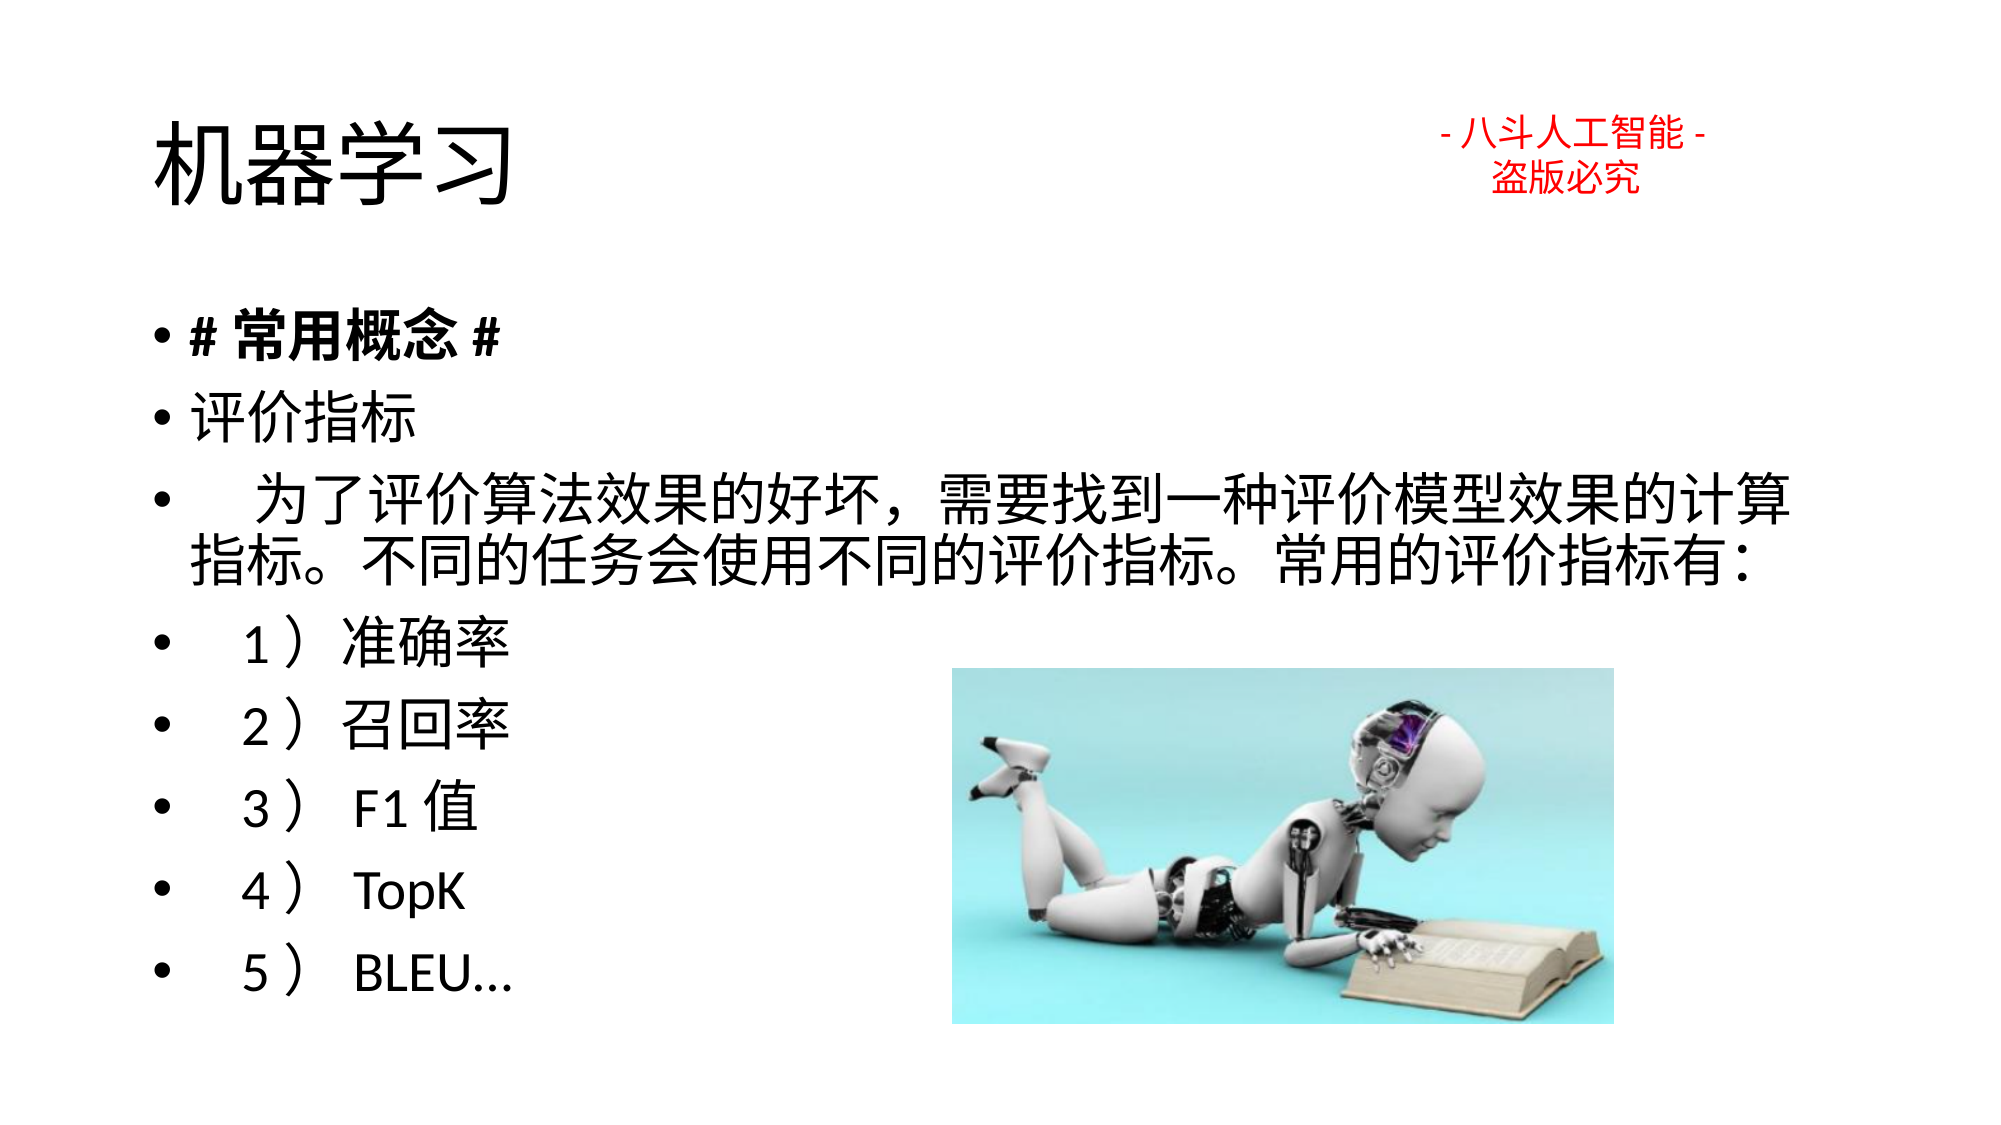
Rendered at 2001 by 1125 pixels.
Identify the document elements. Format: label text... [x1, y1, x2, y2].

list #常用概念# 评价指标 为了评价算法效果的好坏，需要找到一种评价模型效果的计算指标。不同的任务会使用不同的评价指标。常用的评价指标有： 1）准确率 2）召回率 3）F1值 4）TopK 5）BLEU… [137, 299, 1863, 1014]
text_box -八斗人工智能- 盗版必究 [1425, 101, 1780, 207]
picture [952, 668, 1614, 1024]
title 机器学习 [137, 59, 1863, 278]
